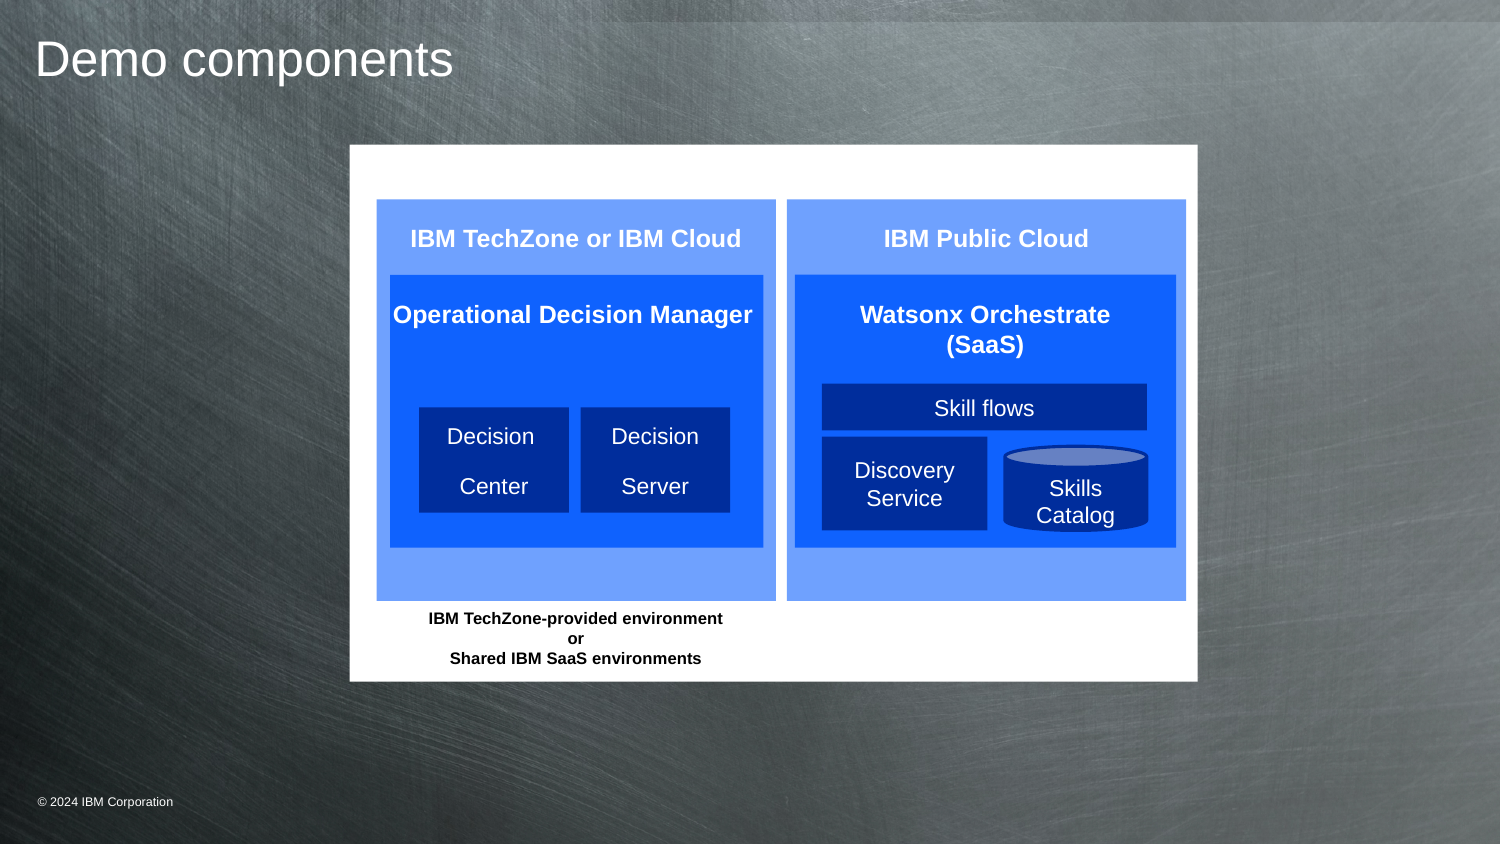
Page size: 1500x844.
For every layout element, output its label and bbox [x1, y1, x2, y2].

text_box [418, 407, 731, 513]
picture [0, 0, 1500, 844]
text_box [794, 274, 1177, 549]
